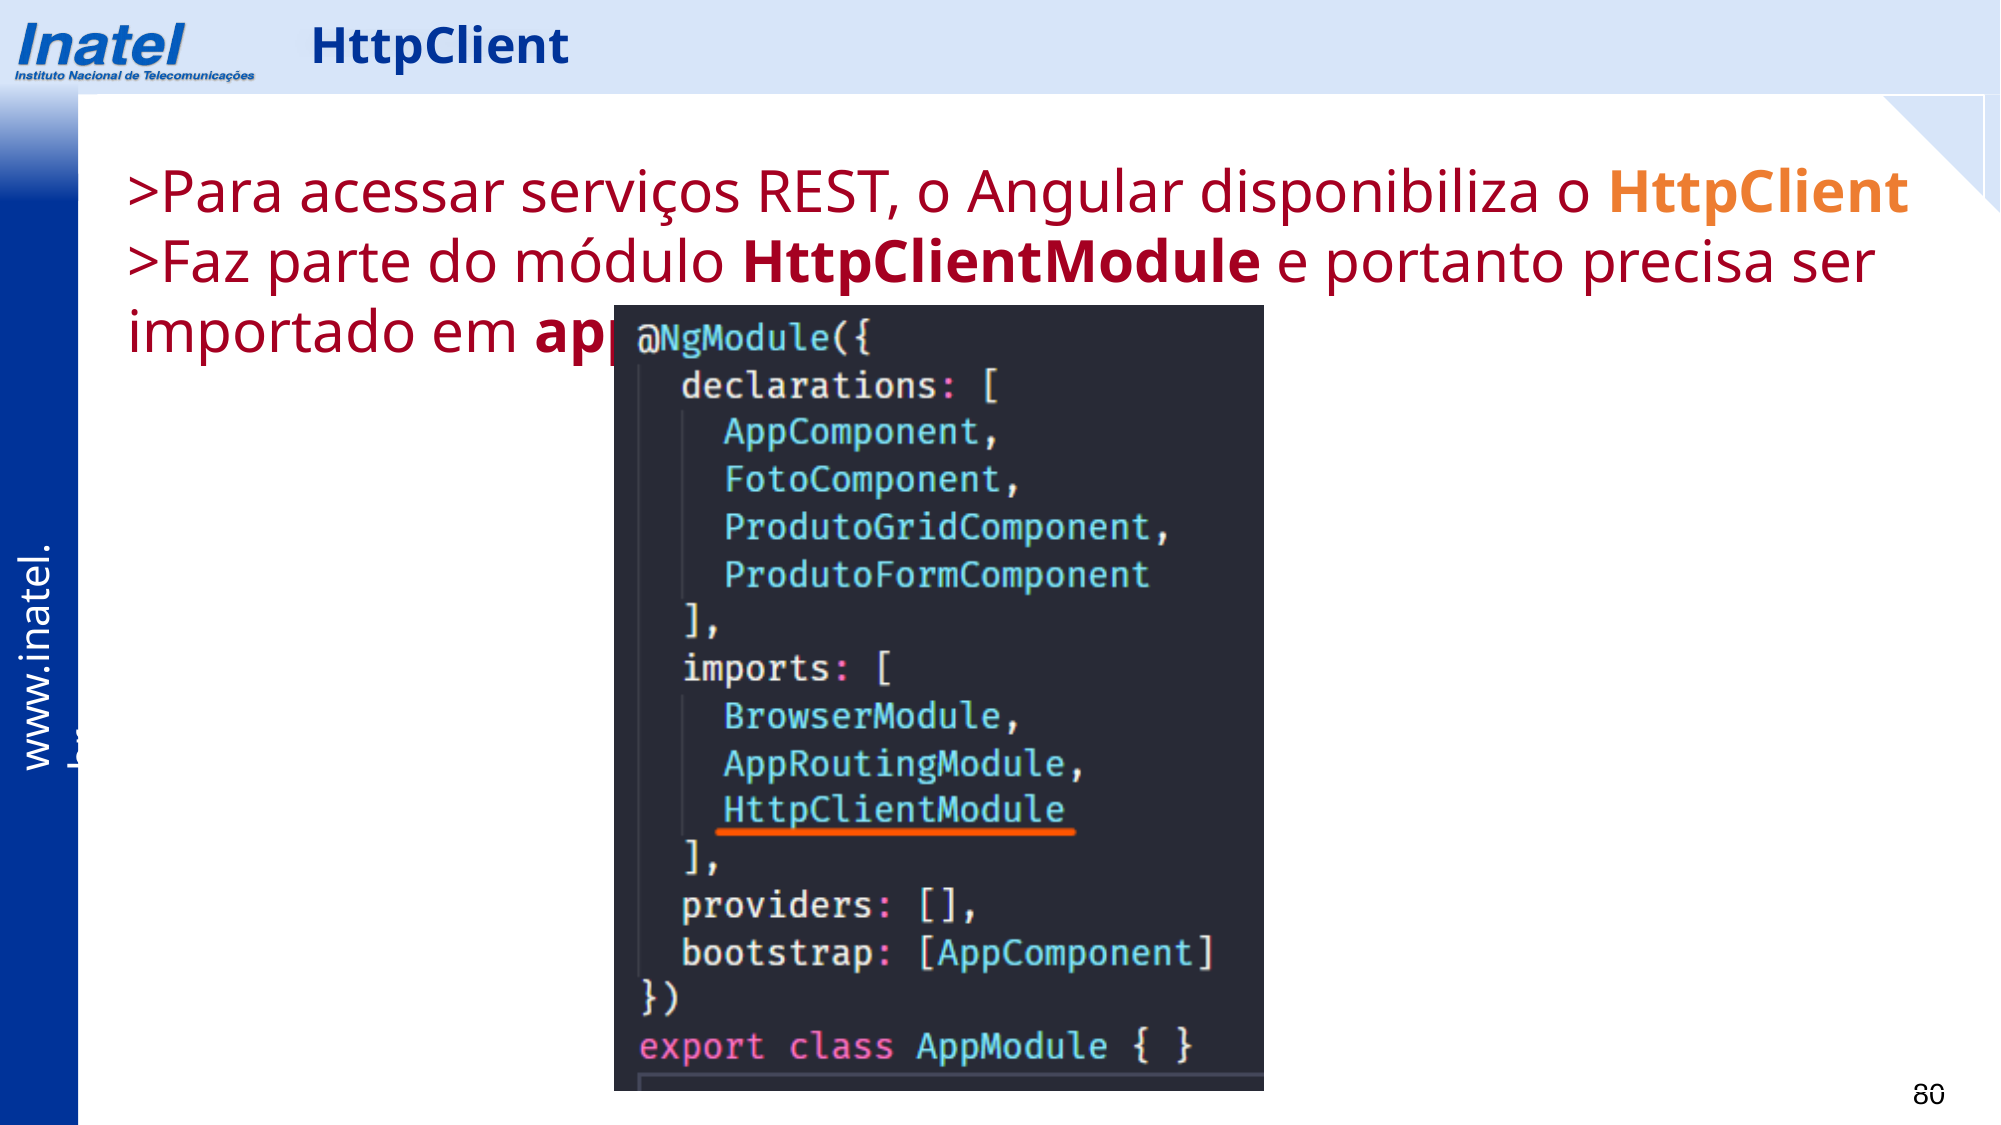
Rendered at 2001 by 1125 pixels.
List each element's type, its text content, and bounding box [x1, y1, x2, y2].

picture [12, 20, 258, 85]
text_box [1879, 93, 2000, 215]
text_box HttpClient [295, 0, 2000, 94]
picture [614, 305, 1264, 1091]
text_box >Para acessar serviços REST, o Angular disponibiliza o HttpClient >Faz parte do módulo HttpClientModule e portanto precisa ser importado em app.module.ts: [97, 94, 1984, 1091]
